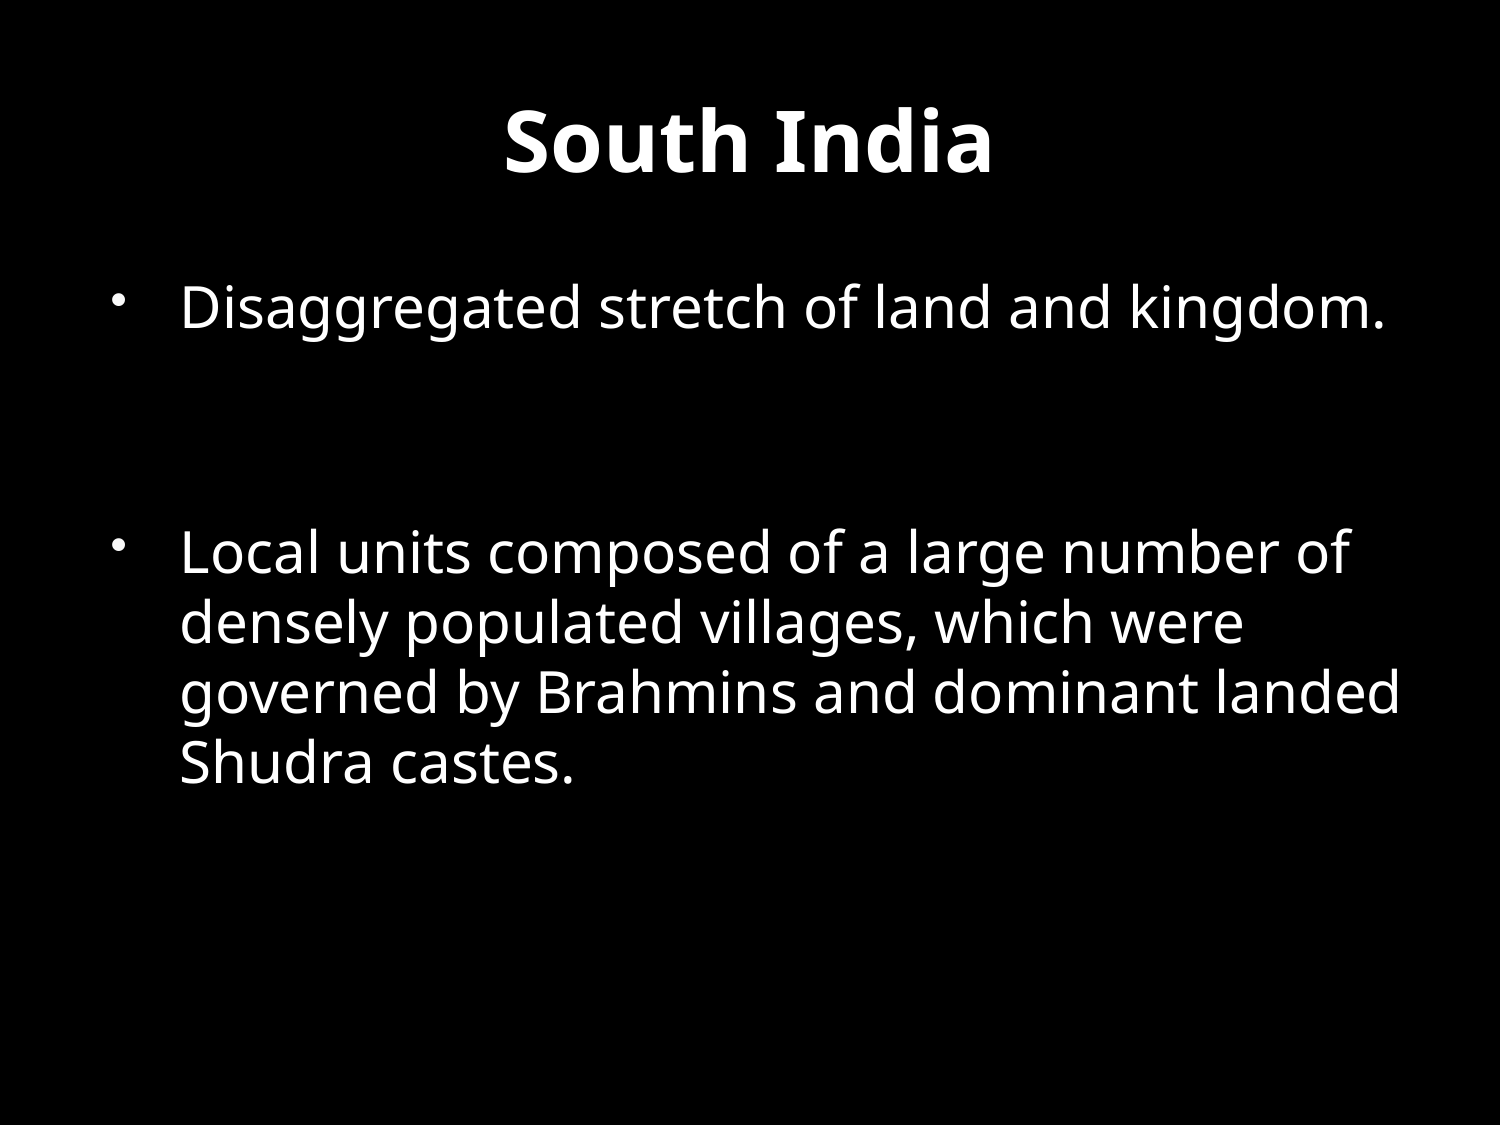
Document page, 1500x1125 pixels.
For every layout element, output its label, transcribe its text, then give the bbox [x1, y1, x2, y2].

title South India [75, 45, 1425, 233]
list Disaggregated stretch of land and kingdom. Local units composed of a large number of densely populated villages, which were governed by Brahmins and dominant landed Shudra castes. [75, 262, 1425, 1035]
